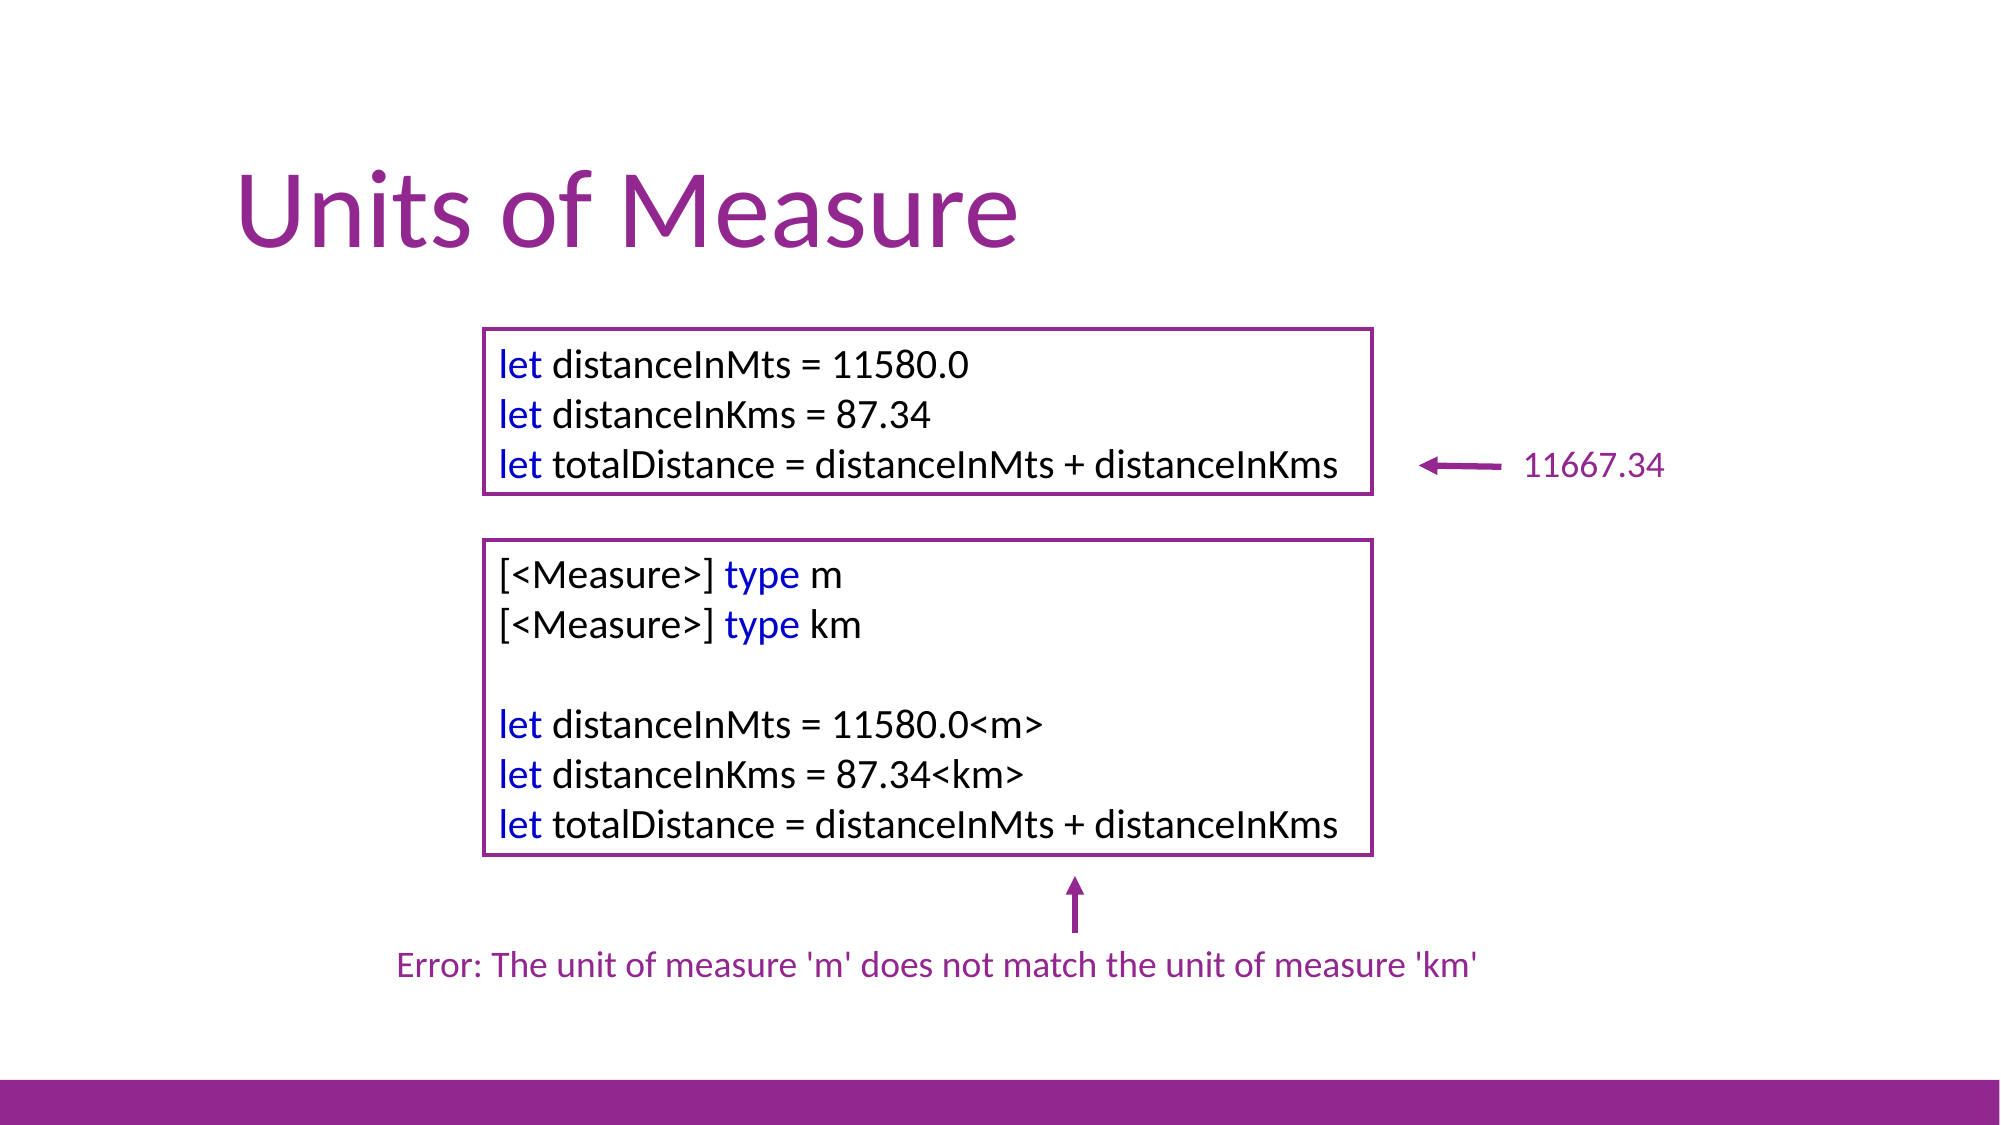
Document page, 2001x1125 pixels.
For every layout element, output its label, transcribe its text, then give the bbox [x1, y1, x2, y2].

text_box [375, 875, 1502, 994]
text_box [<Measure>] type m [<Measure>] type km let distanceInMts = 11580.0<m> let distanceInKms = 87.34<km> let totalDistance = distanceInMts + distanceInKms [483, 539, 1373, 856]
text_box let distanceInMts = 11580.0 let distanceInKms = 87.34 let totalDistance = distanceInMts + distanceInKms [483, 328, 1373, 495]
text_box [1418, 432, 1681, 494]
title Units of Measure [219, 76, 1780, 279]
